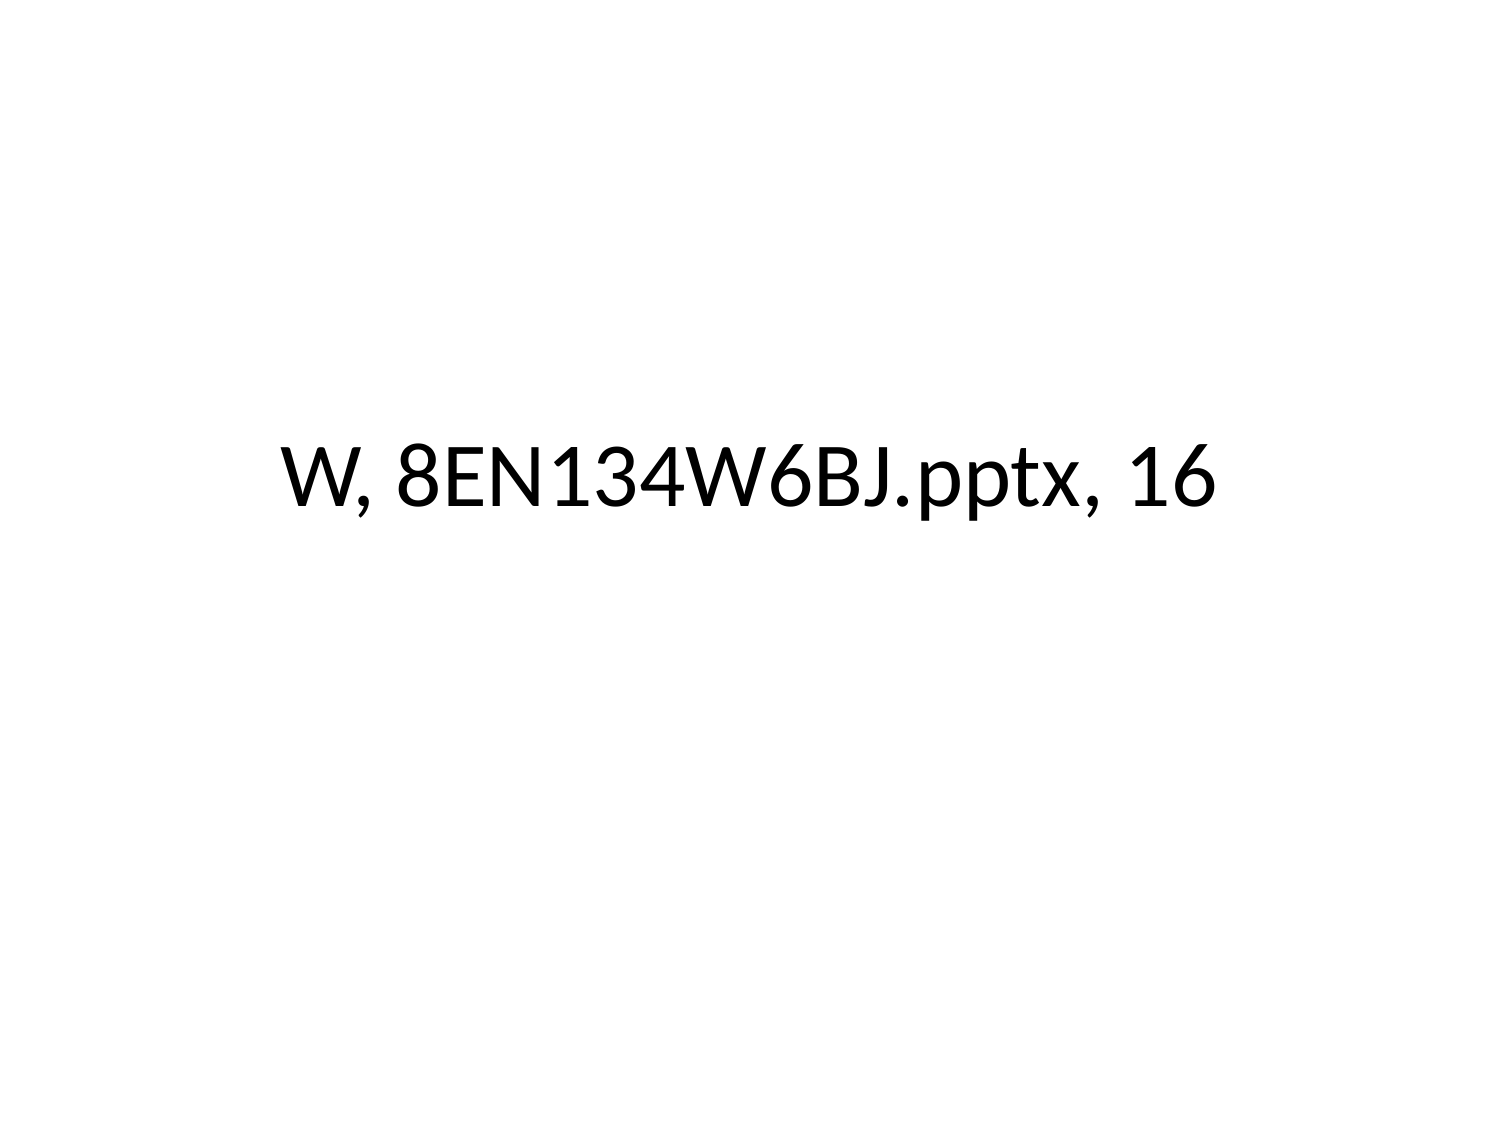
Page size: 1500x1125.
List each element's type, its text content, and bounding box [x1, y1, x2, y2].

title W, 8EN134W6BJ.pptx, 16 [112, 349, 1388, 591]
